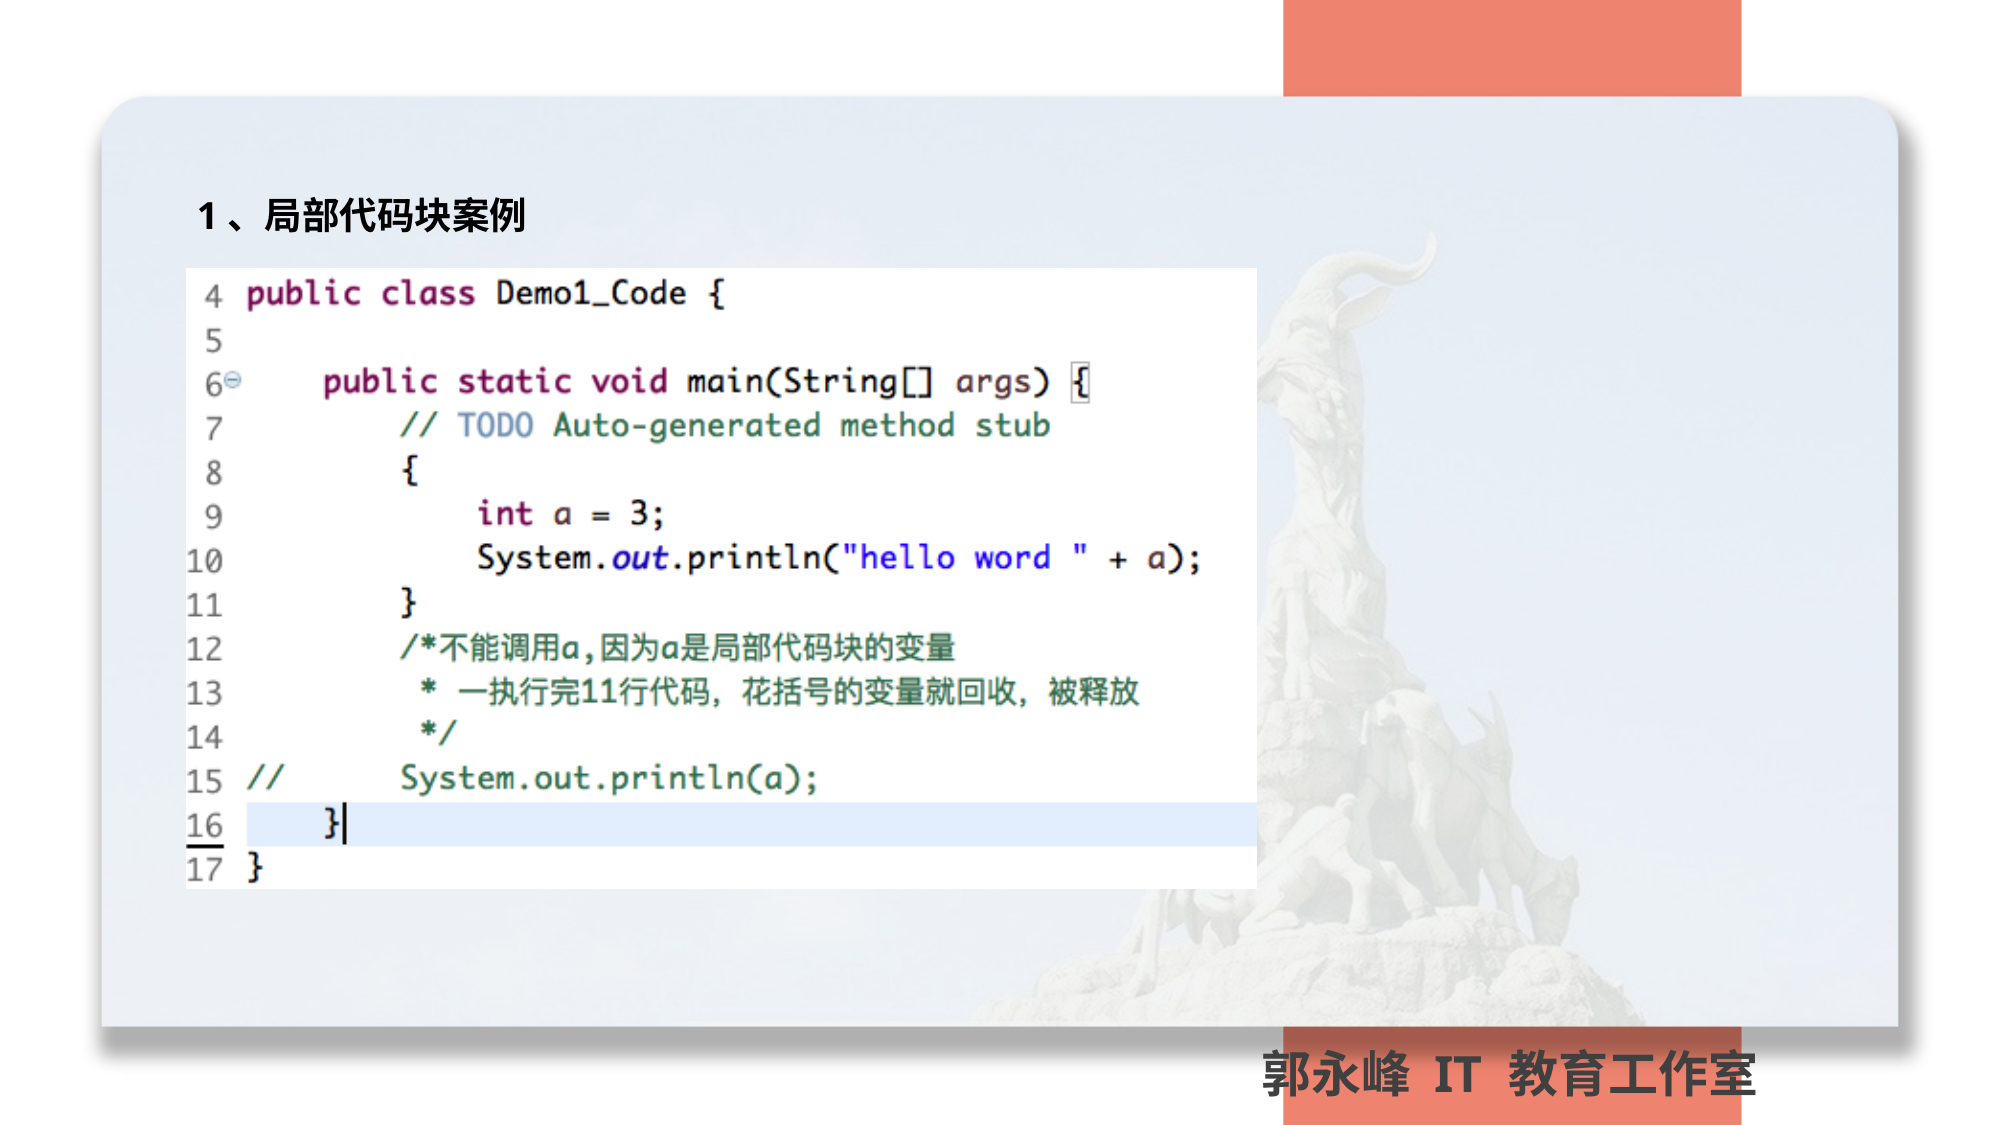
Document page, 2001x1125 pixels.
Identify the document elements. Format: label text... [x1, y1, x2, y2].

picture [0, 0, 1998, 1125]
text_box 1、局部代码块案例 [182, 139, 543, 245]
